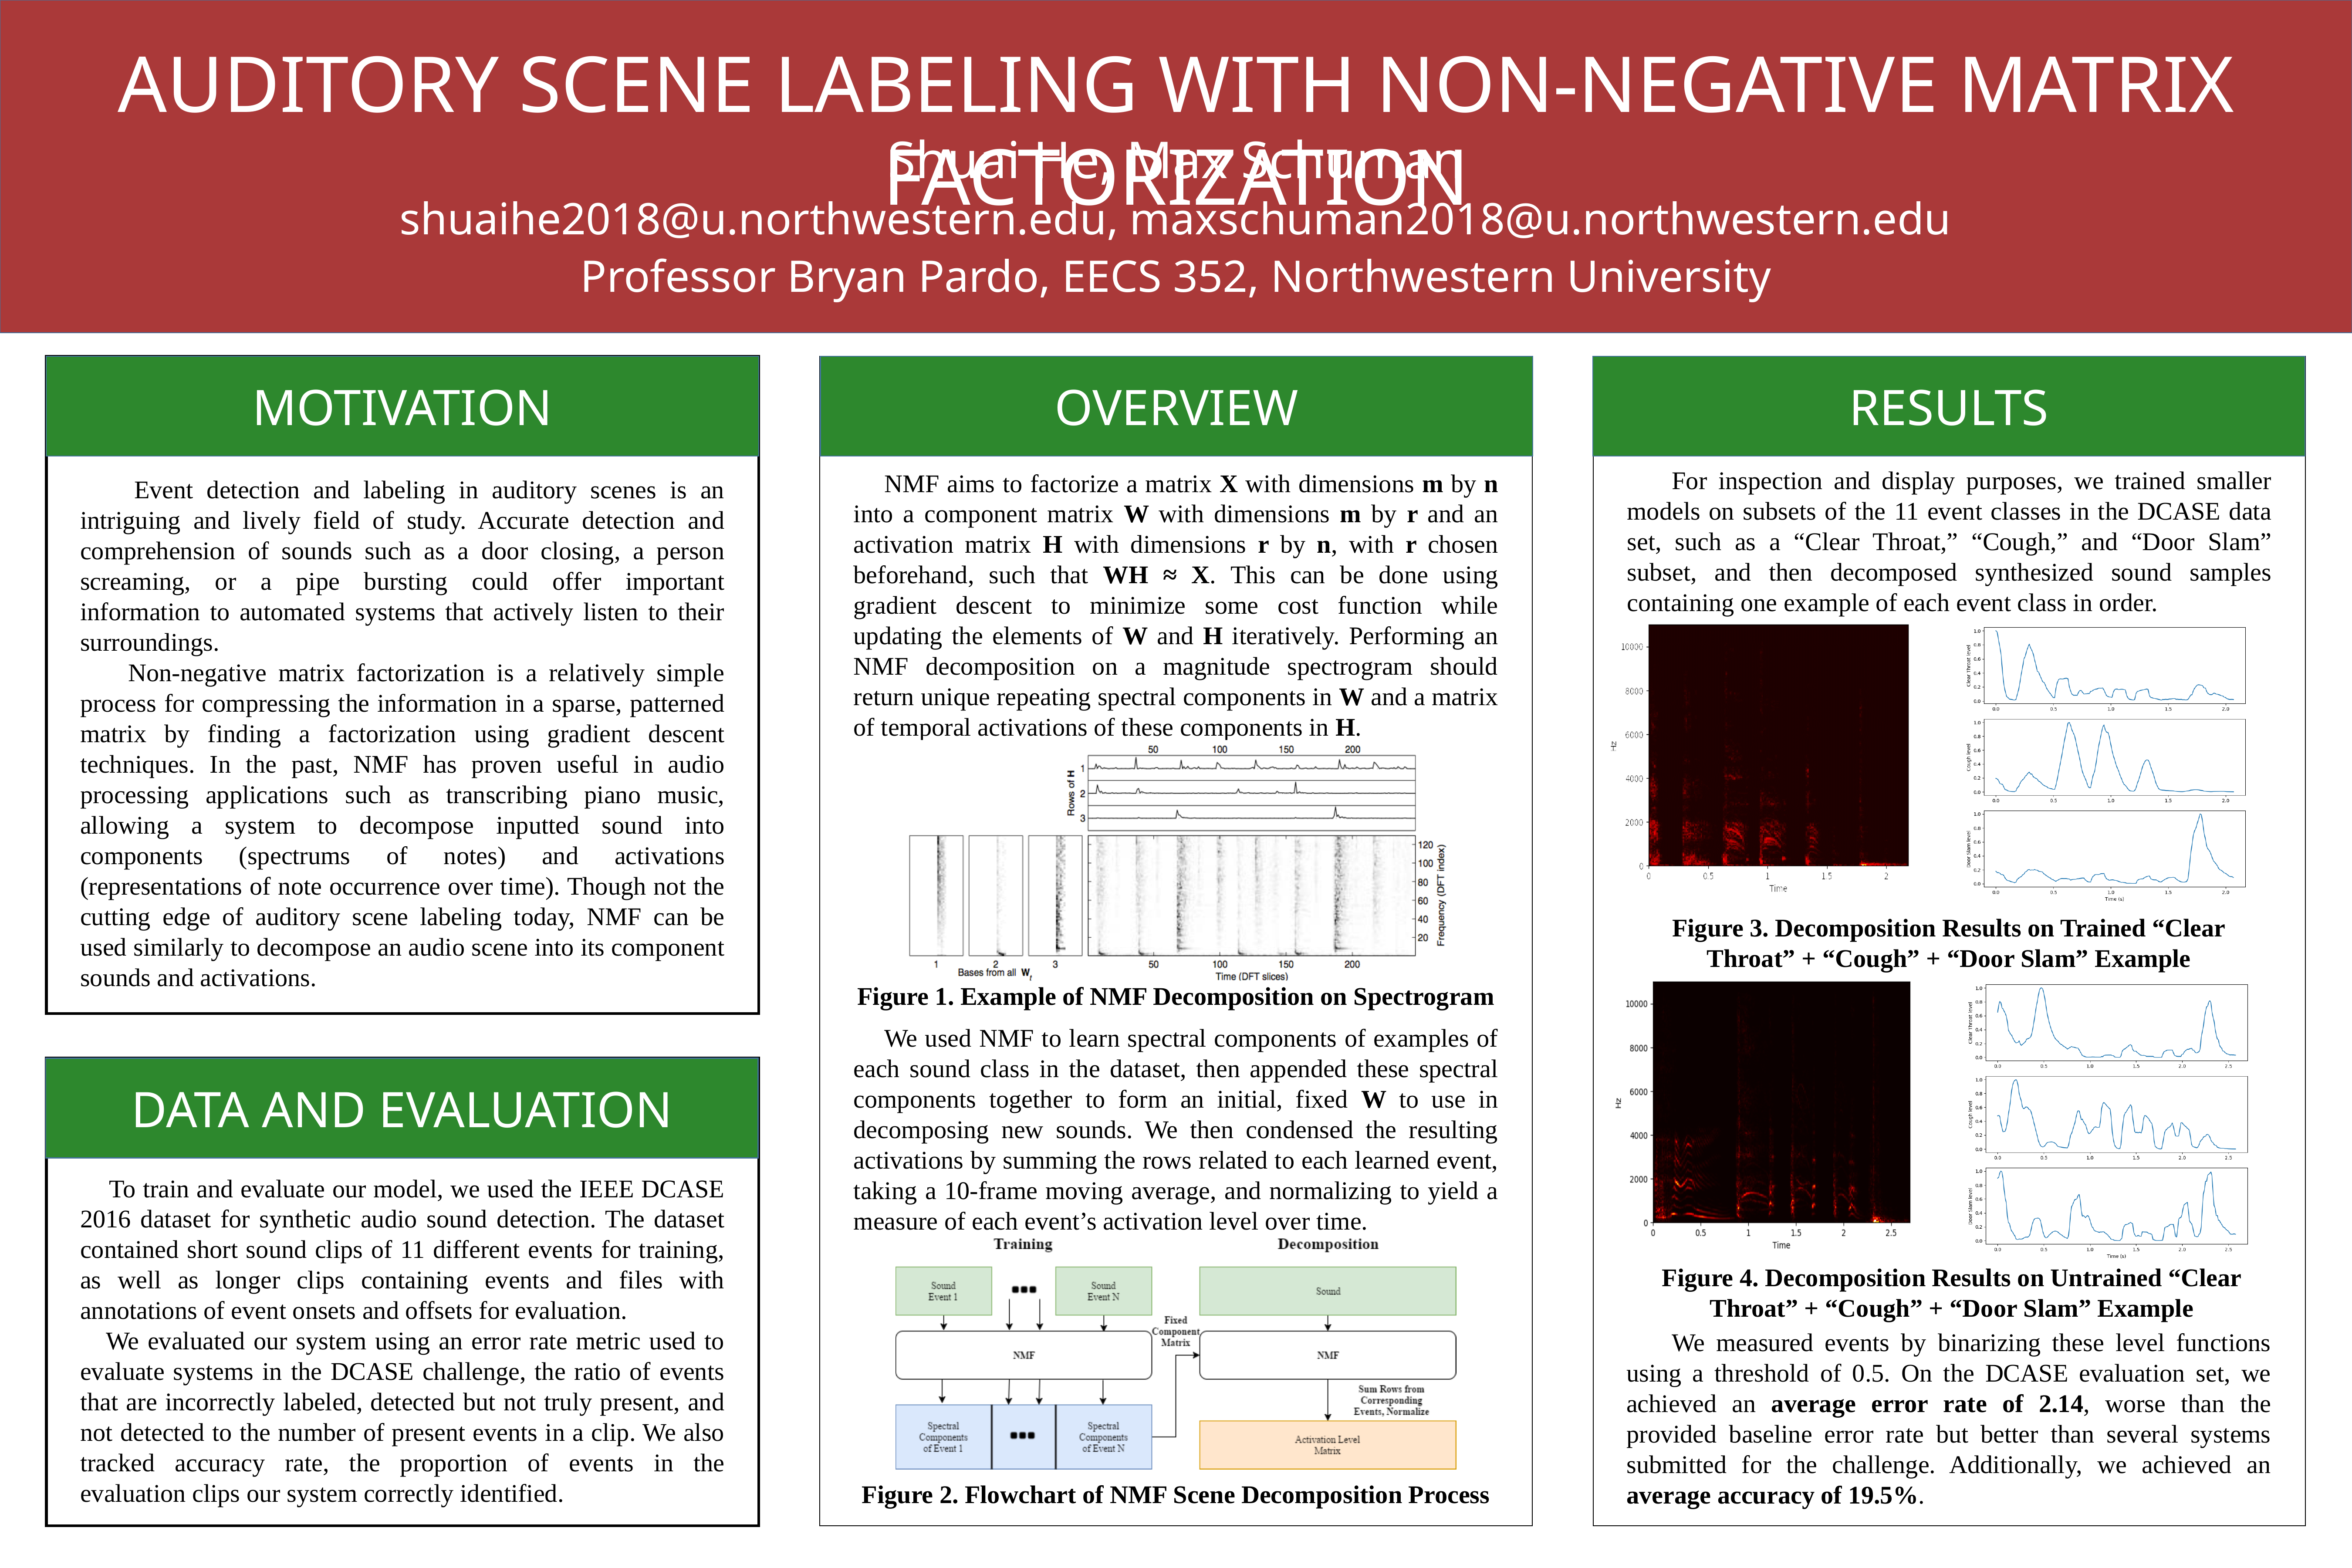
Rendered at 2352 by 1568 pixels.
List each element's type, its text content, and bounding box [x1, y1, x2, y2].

text_box shuaihe2018@u.northwestern.edu, maxschuman2018@u.northwestern.edu [393, 188, 1959, 247]
text_box Event detection and labeling in auditory scenes is an intriguing and lively field of study. Accurate detection and comprehension of sounds such as a door closing, a person screaming, or a pipe bursting could offer important information to automated systems that actively listen to their surroundings. Non-negative matrix factorization is a relatively simple process for compressing the information in a sparse, patterned matrix by finding a factorization using gradient descent techniques. In the past, NMF has proven useful in audio processing applications such as transcribing piano music, allowing a system to decompose inputted sound into components (spectrums of notes) and activations (representations of note occurrence over time). Though not the cutting edge of auditory scene labeling today, NMF can be used similarly to decompose an audio scene into its component sounds and activations. [74, 470, 731, 995]
text_box To train and evaluate our model, we used the IEEE DCASE 2016 dataset for synthetic audio sound detection. The dataset contained short sound clips of 11 different events for training, as well as longer clips containing events and files with annotations of event onsets and offsets for evaluation. We evaluated our system using an error rate metric used to evaluate systems in the DCASE challenge, the ratio of events that are incorrectly labeled, detected but not truly present, and not detected to the number of present events in a clip. We also tracked accuracy rate, the proportion of events in the evaluation clips our system correctly identified. [74, 1169, 731, 1511]
picture [1612, 944, 1943, 1257]
text_box OVERVIEW [1048, 373, 1305, 439]
text_box Professor Bryan Pardo, EECS 352, Northwestern University [574, 245, 1779, 304]
text_box DATA AND EVALUATION [125, 1075, 679, 1140]
picture [896, 1234, 1456, 1470]
text_box Figure 1. Example of NMF Decomposition on Spectrogram [847, 977, 1505, 1014]
picture [1943, 944, 2281, 1281]
text_box [45, 1058, 759, 1159]
text_box [46, 1058, 759, 1526]
text_box [0, 0, 2352, 333]
text_box [46, 356, 759, 456]
text_box We used NMF to learn spectral components of examples of each sound class in the dataset, then appended these spectral components together to form an initial, fixed W to use in decomposing new sounds. We then condensed the resulting activations by summing the rows related to each learned event, taking a 10-frame moving average, and normalizing to yield a measure of each event’s activation level over time. [847, 1018, 1505, 1238]
text_box We measured events by binarizing these level functions using a threshold of 0.5. On the DCASE evaluation set, we achieved an average error rate of 2.14, worse than the provided baseline error rate but better than several systems submitted for the challenge. Additionally, we achieved an average accuracy of 19.5%. [1620, 1322, 2278, 1512]
text_box MOTIVATION [246, 373, 559, 439]
text_box AUDITORY SCENE LABELING WITH NON-NEGATIVE MATRIX FACTORIZATION [46, 31, 2306, 223]
text_box [46, 456, 759, 1014]
picture [897, 740, 1455, 987]
text_box For inspection and display purposes, we trained smaller models on subsets of the 11 event classes in the DCASE data set, such as a “Clear Throat,” “Cough,” and “Door Slam” subset, and then decomposed synthesized sound samples containing one example of each event class in order. [1620, 460, 2278, 587]
picture [1607, 587, 2279, 924]
text_box [820, 356, 1533, 456]
text_box [1593, 356, 2306, 1526]
text_box RESULTS [1843, 373, 2055, 439]
text_box Figure 2. Flowchart of NMF Scene Decomposition Process [847, 1474, 1505, 1512]
text_box [1592, 356, 2305, 456]
text_box Figure 3. Decomposition Results on Trained “Clear Throat” + “Cough” + “Door Slam” Example [1620, 908, 2278, 976]
text_box [819, 356, 1533, 1526]
text_box Figure 4. Decomposition Results on Untrained “Clear Throat” + “Cough” + “Door Slam” Example [1623, 1257, 2281, 1325]
text_box Shuai He, Max Schuman [881, 124, 1471, 188]
text_box NMF aims to factorize a matrix X with dimensions m by n into a component matrix W with dimensions m by r and an activation matrix H with dimensions r by n, with r chosen beforehand, such that WH ≈ X. This can be done using gradient descent to minimize some cost function while updating the elements of W and H iteratively. Performing an NMF decomposition on a magnitude spectrogram should return unique repeating spectral components in W and a matrix of temporal activations of these components in H. [847, 463, 1505, 744]
